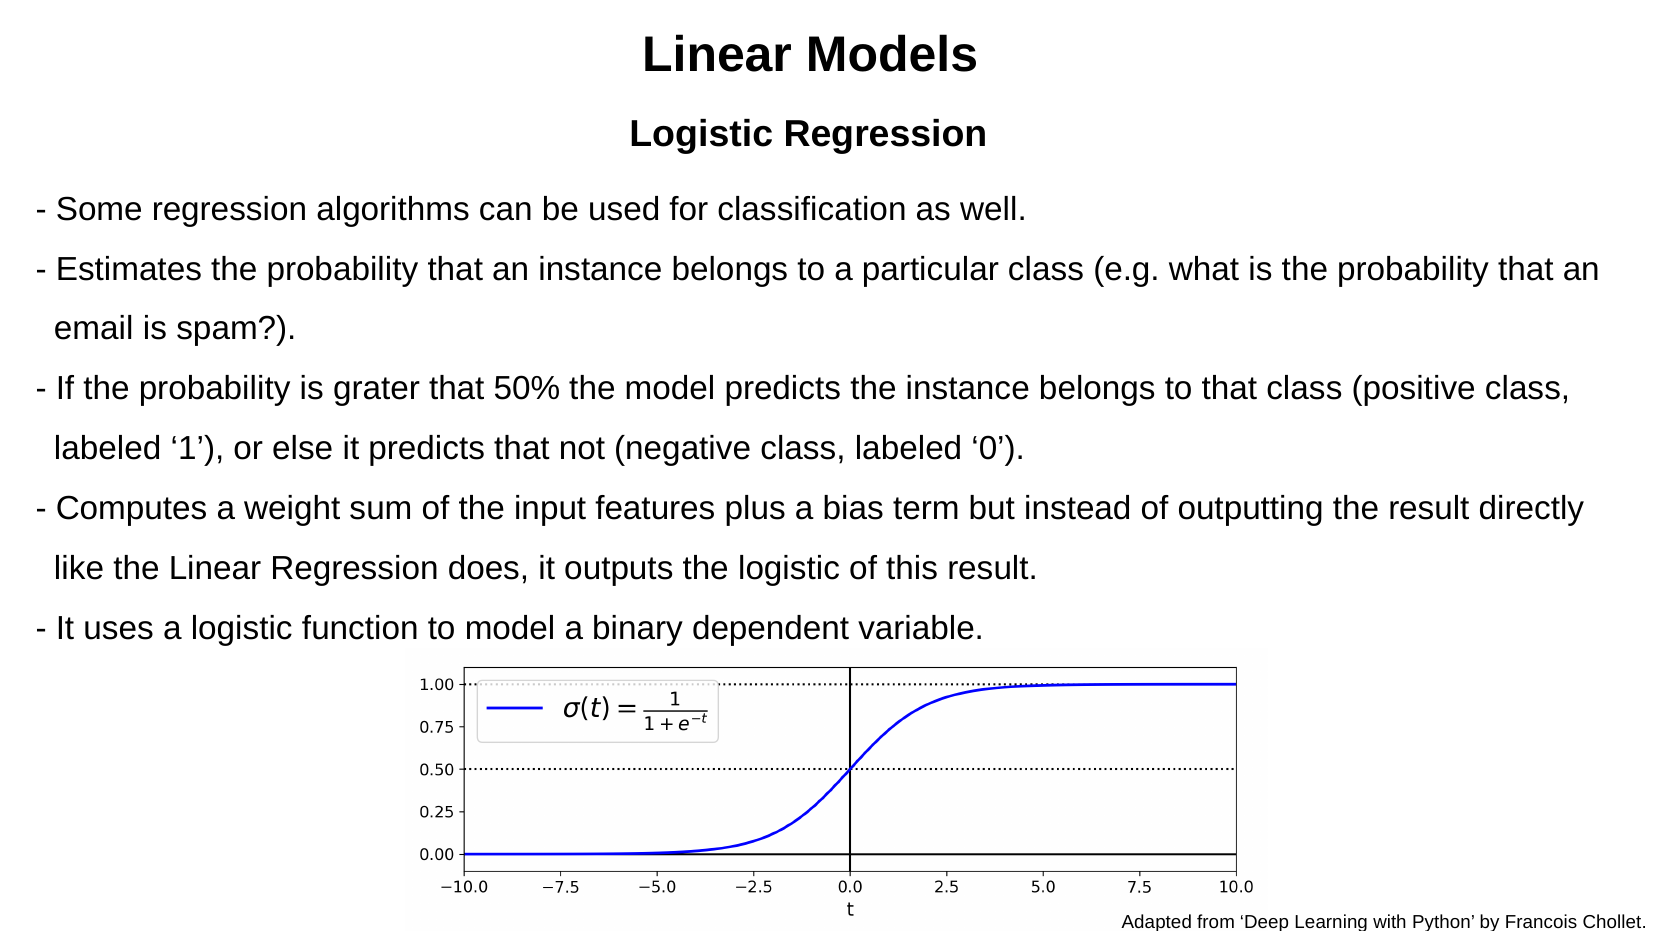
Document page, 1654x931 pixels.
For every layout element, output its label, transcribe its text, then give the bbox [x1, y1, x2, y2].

picture [404, 647, 1269, 931]
text_box Linear Models [627, 14, 1056, 79]
text_box - Some regression algorithms can be used for classification as well. - Estimates the probability that an instance belongs to a particular class (e.g. what is the probability that an email is spam?). - If the probability is grater that 50% the model predicts the instance belongs to that class (positive class, labeled ‘1’), or else it predicts that not (negative class, labeled ‘0’). - Computes a weight sum of the input features plus a bias term but instead of outputting the result directly like the Linear Regression does, it outputs the logistic of this result. - It uses a logistic function to model a binary dependent variable. [20, 159, 1619, 624]
text_box Adapted from ‘Deep Learning with Python’ by Francois Chollet. [1273, 902, 1654, 931]
text_box Logistic Regression [614, 79, 1059, 159]
